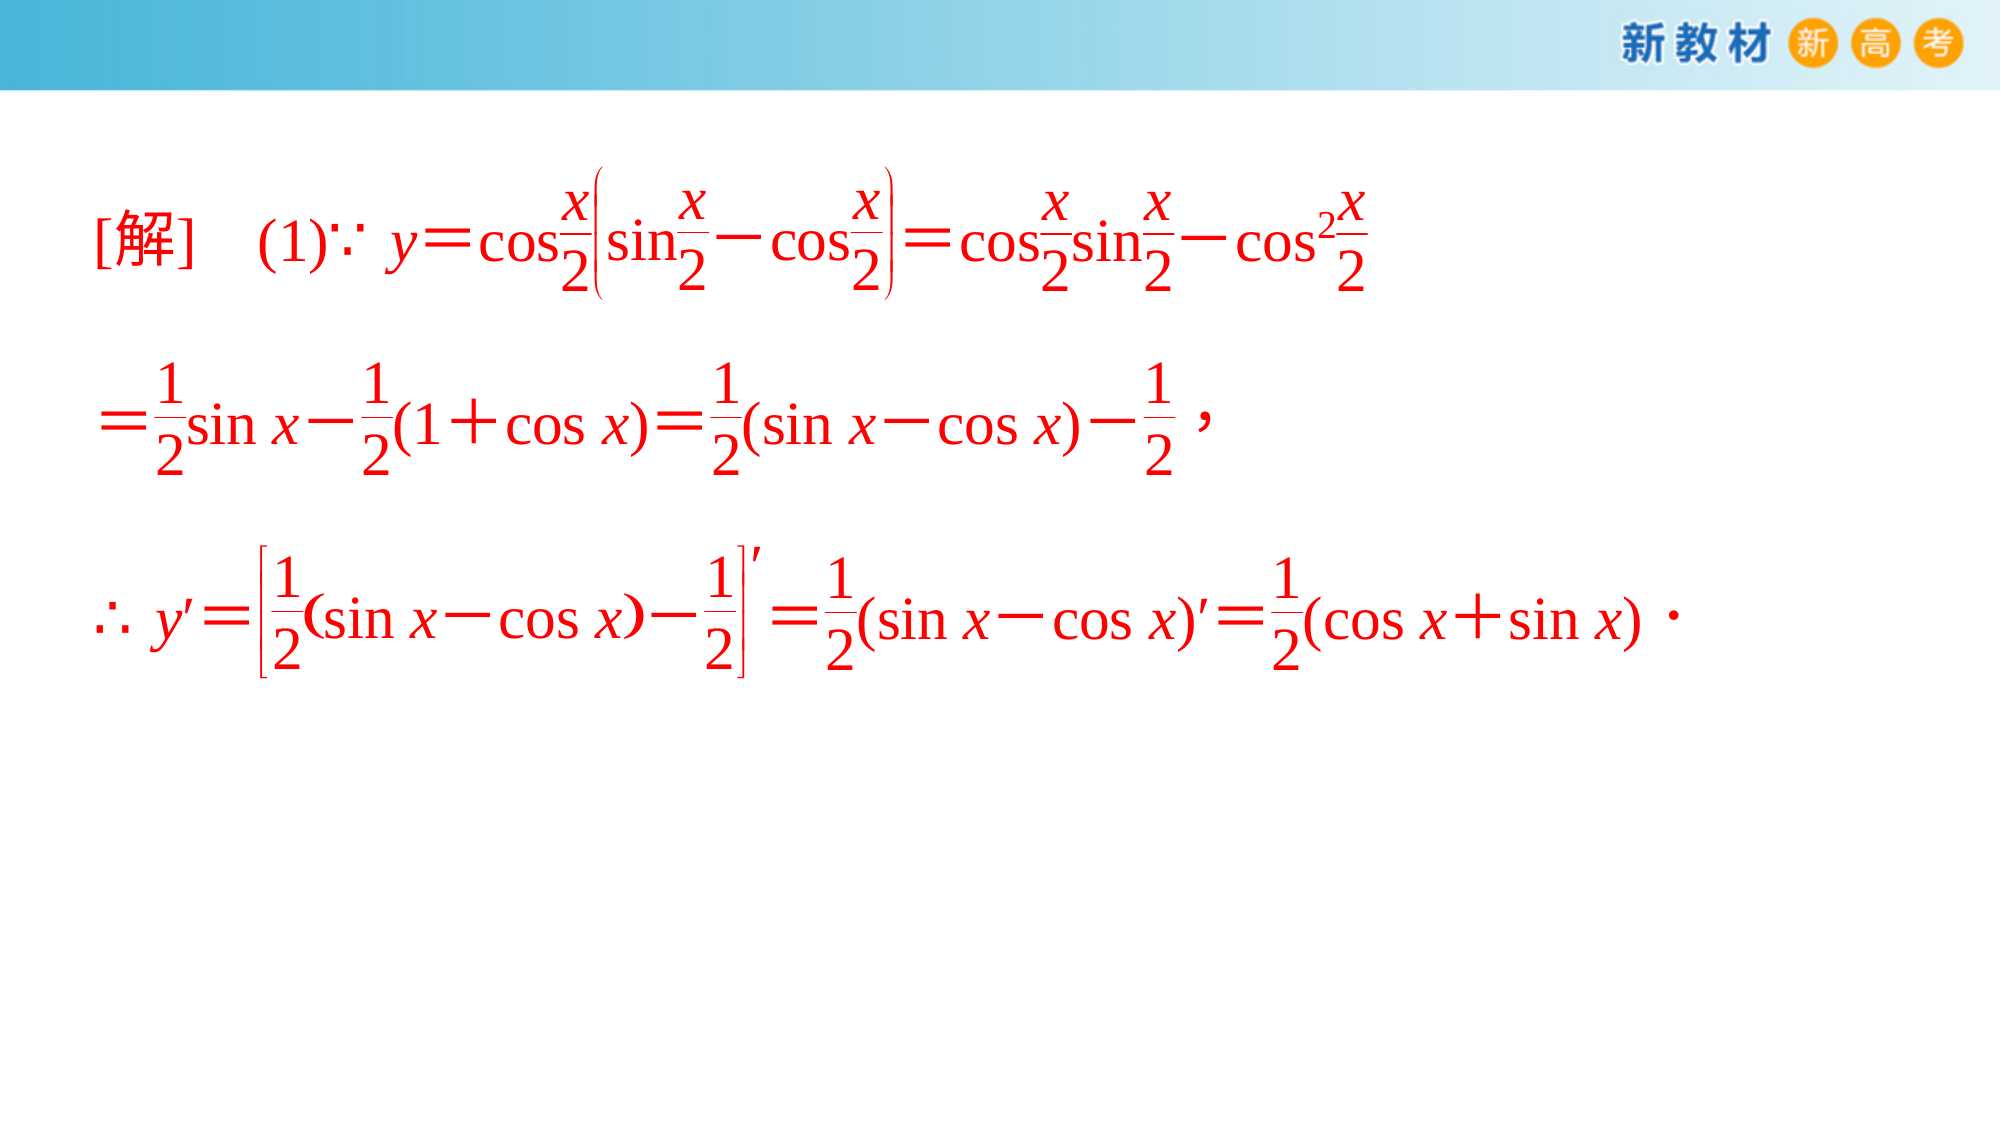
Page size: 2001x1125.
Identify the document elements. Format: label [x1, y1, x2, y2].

text_box [93, 162, 1912, 727]
picture [0, 0, 2001, 1125]
